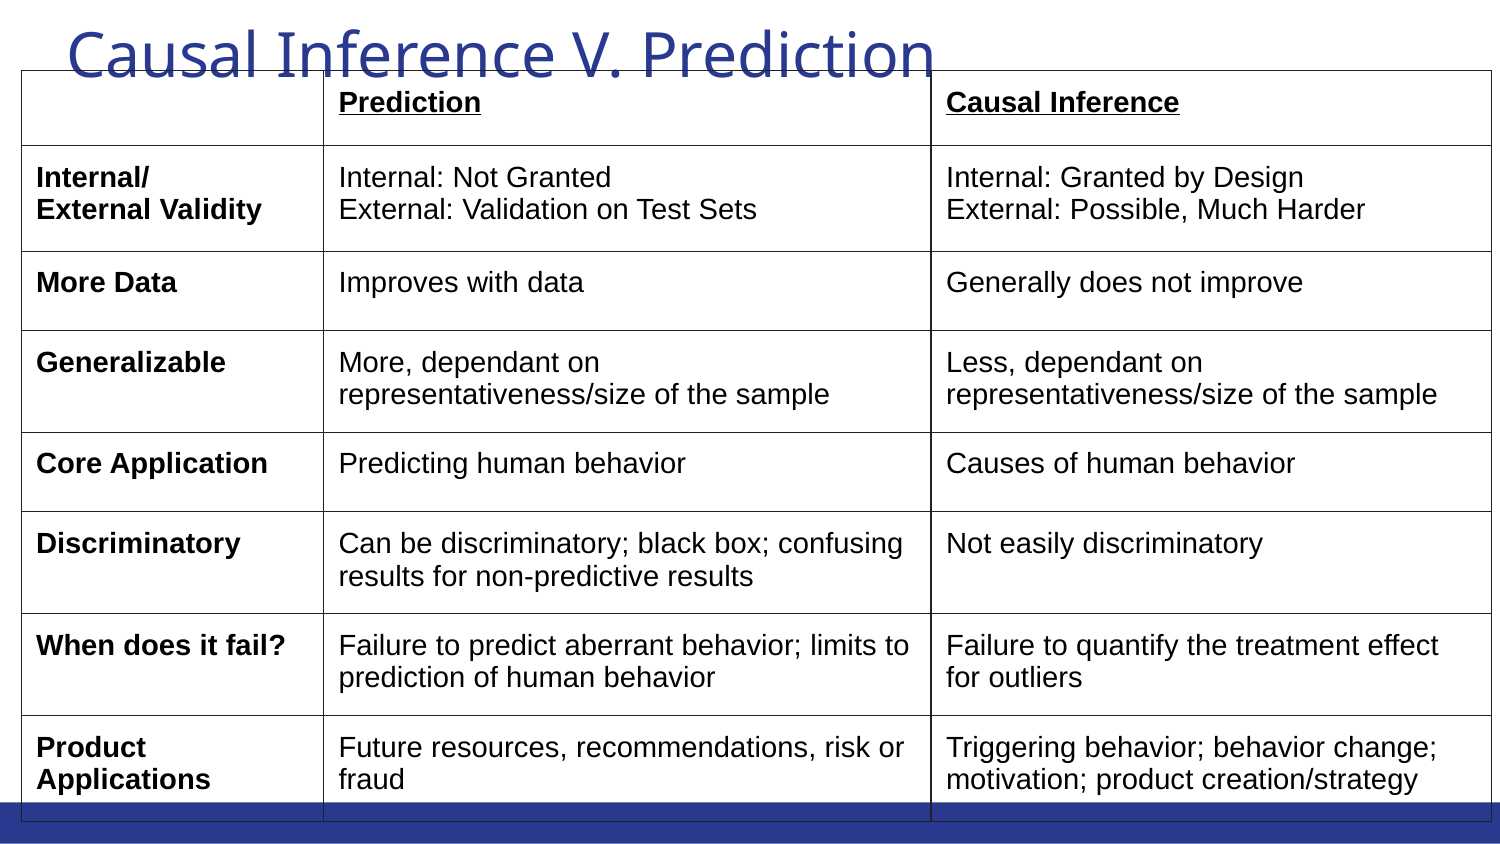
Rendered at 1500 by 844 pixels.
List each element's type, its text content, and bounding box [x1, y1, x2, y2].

table_cell Discriminatory [22, 512, 323, 613]
title Causal Inference V. Prediction [51, 0, 1449, 70]
table_cell Less, dependant on representativeness/size of the sample [932, 331, 1491, 432]
text_box [1108, 10, 1500, 146]
table_cell Generally does not improve [932, 252, 1491, 330]
table_header Causal Inference [932, 71, 1491, 145]
table_cell Internal: Granted by Design External: Possible, Much Harder [932, 146, 1491, 251]
table_cell Can be discriminatory; black box; confusing results for non-predictive results [324, 512, 930, 613]
table_cell Causes of human behavior [932, 433, 1491, 511]
table_cell More, dependant on representativeness/size of the sample [324, 331, 930, 432]
table_header Prediction [324, 71, 930, 145]
table_cell Not easily discriminatory [932, 512, 1491, 613]
table_cell Future resources, recommendations, risk or fraud [324, 716, 930, 821]
table_header [22, 71, 323, 145]
table_cell Generalizable [22, 331, 323, 432]
table_cell More Data [22, 252, 323, 330]
table_cell Failure to quantify the treatment effect for outliers [932, 614, 1491, 715]
table_cell Core Application [22, 433, 323, 511]
table_cell Internal: Not Granted External: Validation on Test Sets [324, 146, 930, 251]
table_cell Improves with data [324, 252, 930, 330]
table_cell Triggering behavior; behavior change; motivation; product creation/strategy [932, 716, 1491, 821]
table_cell When does it fail? [22, 614, 323, 715]
table_cell Failure to predict aberrant behavior; limits to prediction of human behavior [324, 614, 930, 715]
table_cell Internal/ External Validity [22, 146, 323, 251]
table_cell Predicting human behavior [324, 433, 930, 511]
table_cell Product Applications [22, 716, 323, 821]
